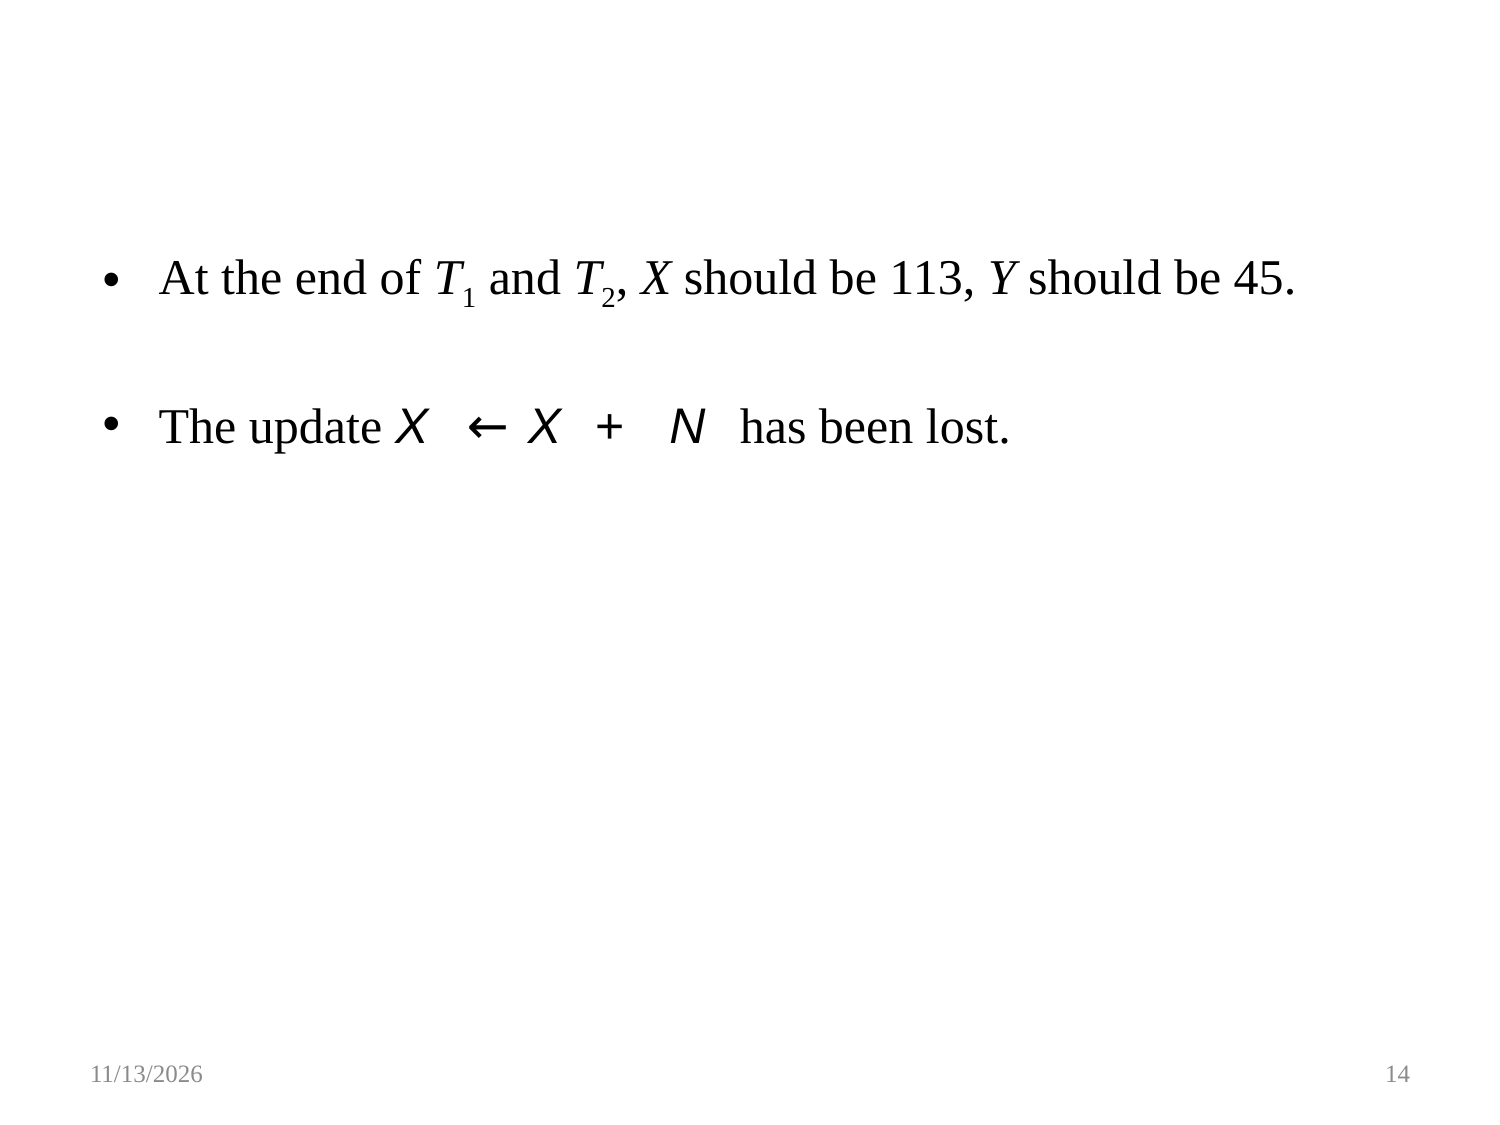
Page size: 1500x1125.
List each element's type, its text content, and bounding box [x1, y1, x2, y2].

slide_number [75, 1042, 425, 1103]
list At the end of T1 and T2, X should be 113, Y should be 45. The update X ← X + N has been lost. [87, 237, 1438, 993]
slide_number 14 [1074, 1042, 1425, 1103]
